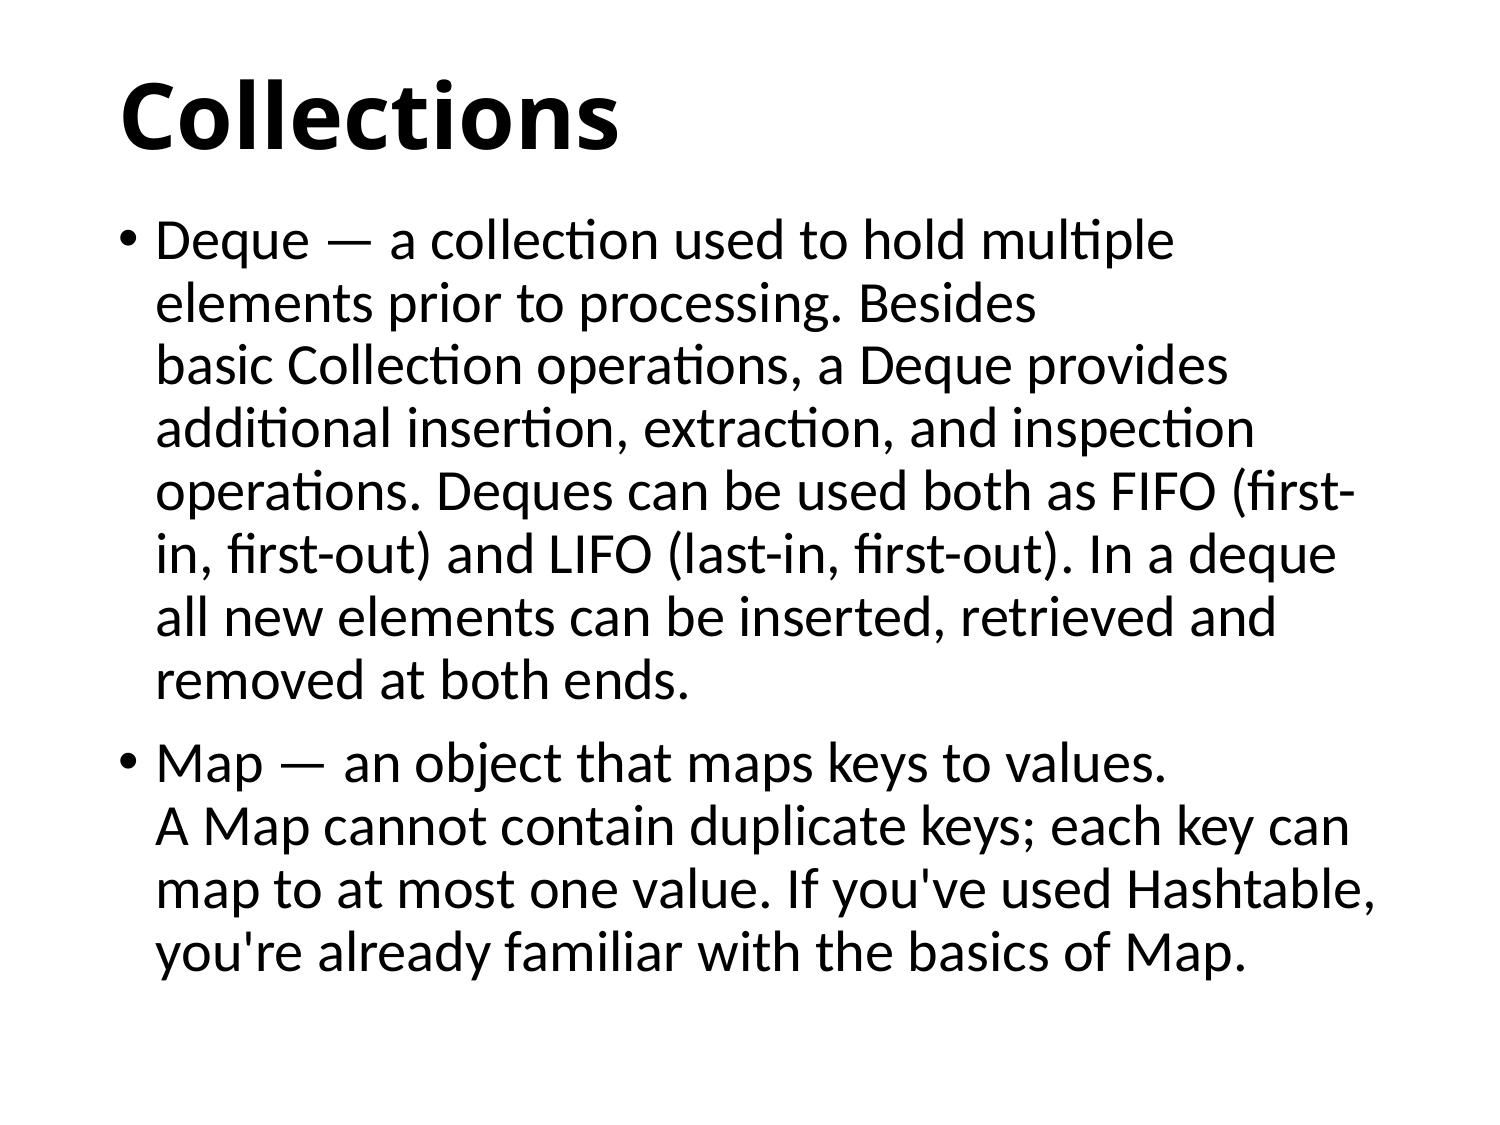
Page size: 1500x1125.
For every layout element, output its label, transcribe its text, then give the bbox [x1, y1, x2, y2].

title Collections [103, 59, 1397, 180]
list Deque — a collection used to hold multiple elements prior to processing. Besides basic Collection operations, a Deque provides additional insertion, extraction, and inspection operations. Deques can be used both as FIFO (first-in, first-out) and LIFO (last-in, first-out). In a deque all new elements can be inserted, retrieved and removed at both ends. Map — an object that maps keys to values. A Map cannot contain duplicate keys; each key can map to at most one value. If you've used Hashtable, you're already familiar with the basics of Map. [103, 201, 1397, 1014]
